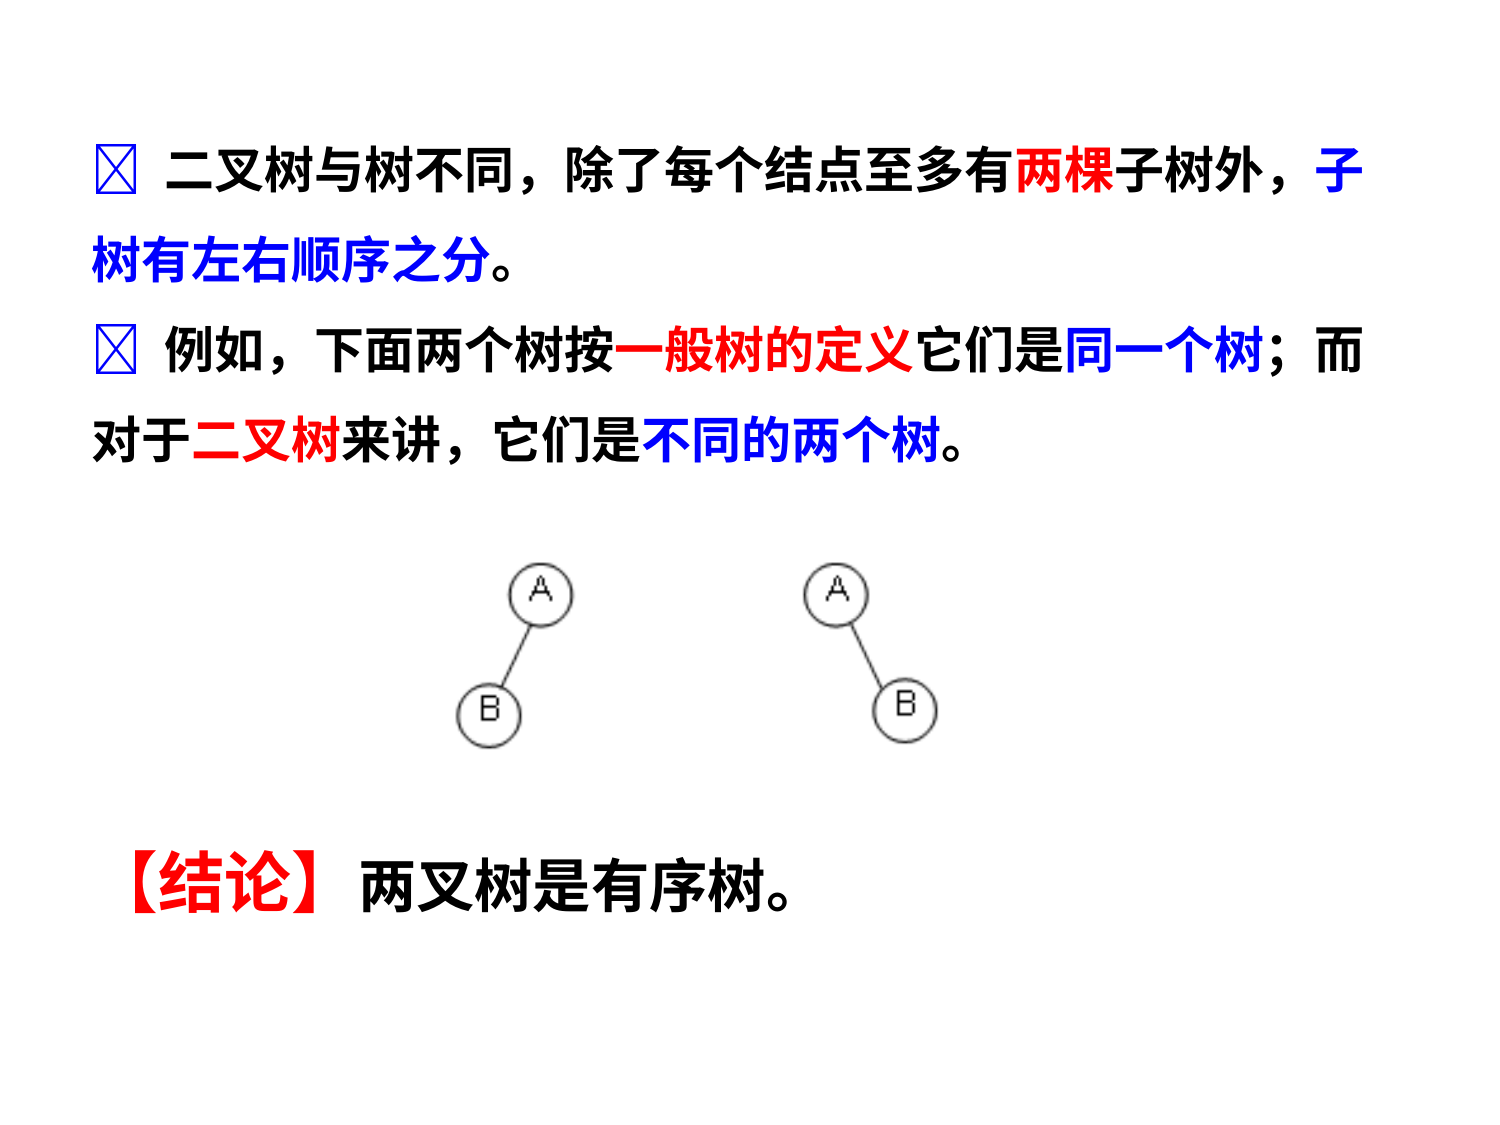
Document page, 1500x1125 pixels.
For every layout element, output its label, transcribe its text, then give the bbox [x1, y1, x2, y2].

picture [454, 561, 942, 752]
text_box 【结论】两叉树是有序树。 [76, 833, 1317, 929]
text_box  二叉树与树不同，除了每个结点至多有两棵子树外，子树有左右顺序之分。  例如，下面两个树按一般树的定义它们是同一个树；而对于二叉树来讲，它们是不同的两个树。 [76, 100, 1407, 476]
